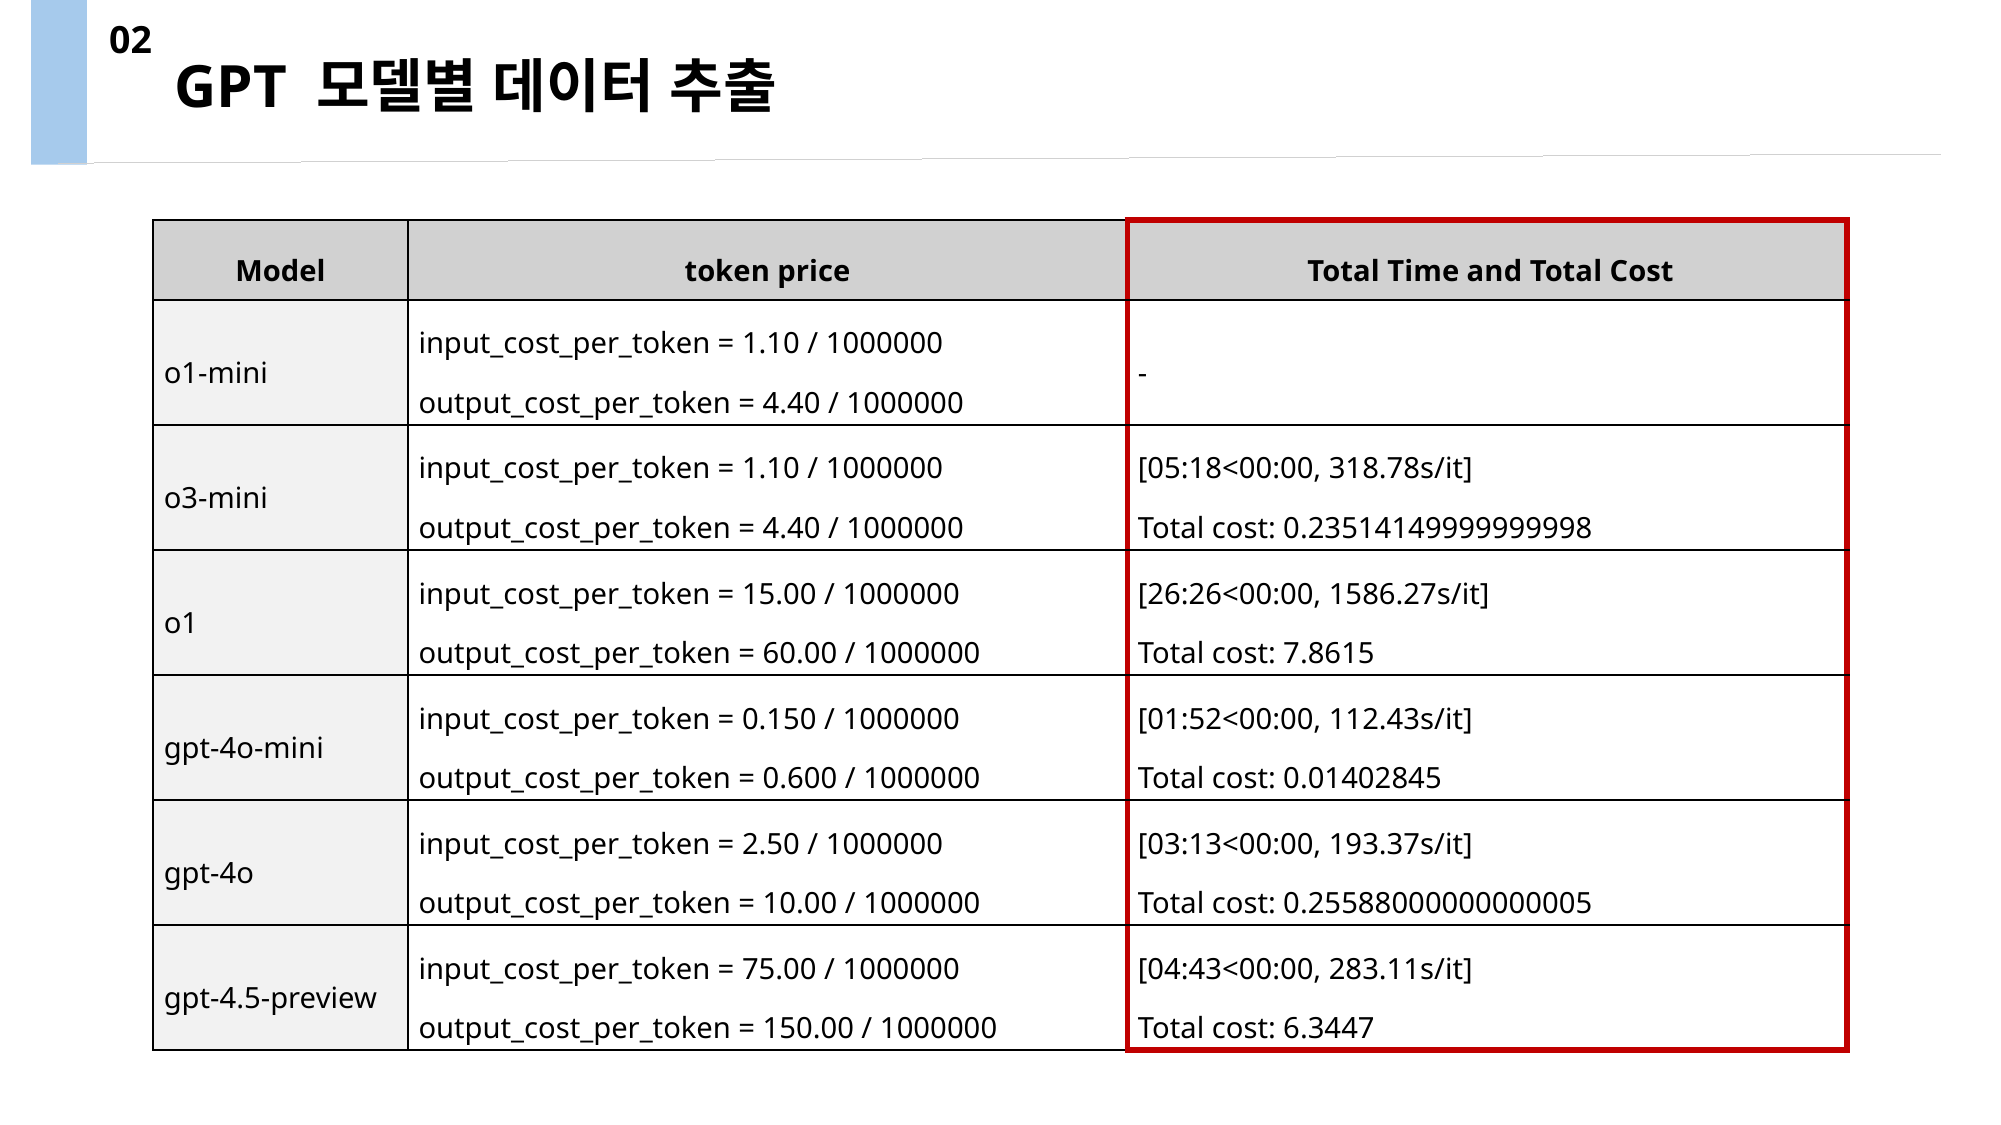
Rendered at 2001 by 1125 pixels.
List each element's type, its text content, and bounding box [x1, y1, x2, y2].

table_cell input_cost_per_token = 2.50 / 1000000 output_cost_per_token = 10.00 / 1000000 [409, 801, 1125, 924]
table_cell input_cost_per_token = 1.10 / 1000000 output_cost_per_token = 4.40 / 1000000 [409, 301, 1125, 424]
text_box GPT 모델별 데이터 추출 [159, 41, 1527, 127]
table_cell [05:18<00:00, 318.78s/it] Total cost: 0.23514149999999998 [1130, 426, 1844, 549]
table_cell - [1130, 301, 1844, 424]
text_box 02 [94, 9, 168, 69]
table_cell o3-mini [154, 426, 407, 549]
table_cell [03:13<00:00, 193.37s/it] Total cost: 0.25588000000000005 [1130, 801, 1844, 924]
table_cell input_cost_per_token = 15.00 / 1000000 output_cost_per_token = 60.00 / 1000000 [409, 551, 1125, 674]
table_cell gpt-4.5-preview [154, 926, 407, 1049]
table_cell input_cost_per_token = 75.00 / 1000000 output_cost_per_token = 150.00 / 1000000 [409, 926, 1125, 1049]
table_cell [01:52<00:00, 112.43s/it] Total cost: 0.01402845 [1130, 676, 1844, 799]
table_cell input_cost_per_token = 1.10 / 1000000 output_cost_per_token = 4.40 / 1000000 [409, 426, 1125, 549]
table_header Total Time and Total Cost [1130, 223, 1844, 299]
table_cell o1 [154, 551, 407, 674]
table_cell gpt-4o [154, 801, 407, 924]
table_cell input_cost_per_token = 0.150 / 1000000 output_cost_per_token = 0.600 / 1000000 [409, 676, 1125, 799]
table_header token price [409, 221, 1125, 299]
table_cell gpt-4o-mini [154, 676, 407, 799]
table_cell [04:43<00:00, 283.11s/it] Total cost: 6.3447 [1130, 926, 1844, 1047]
table_cell [26:26<00:00, 1586.27s/it] Total cost: 7.8615 [1130, 551, 1844, 674]
table_cell o1-mini [154, 301, 407, 424]
table_header Model [154, 221, 407, 299]
